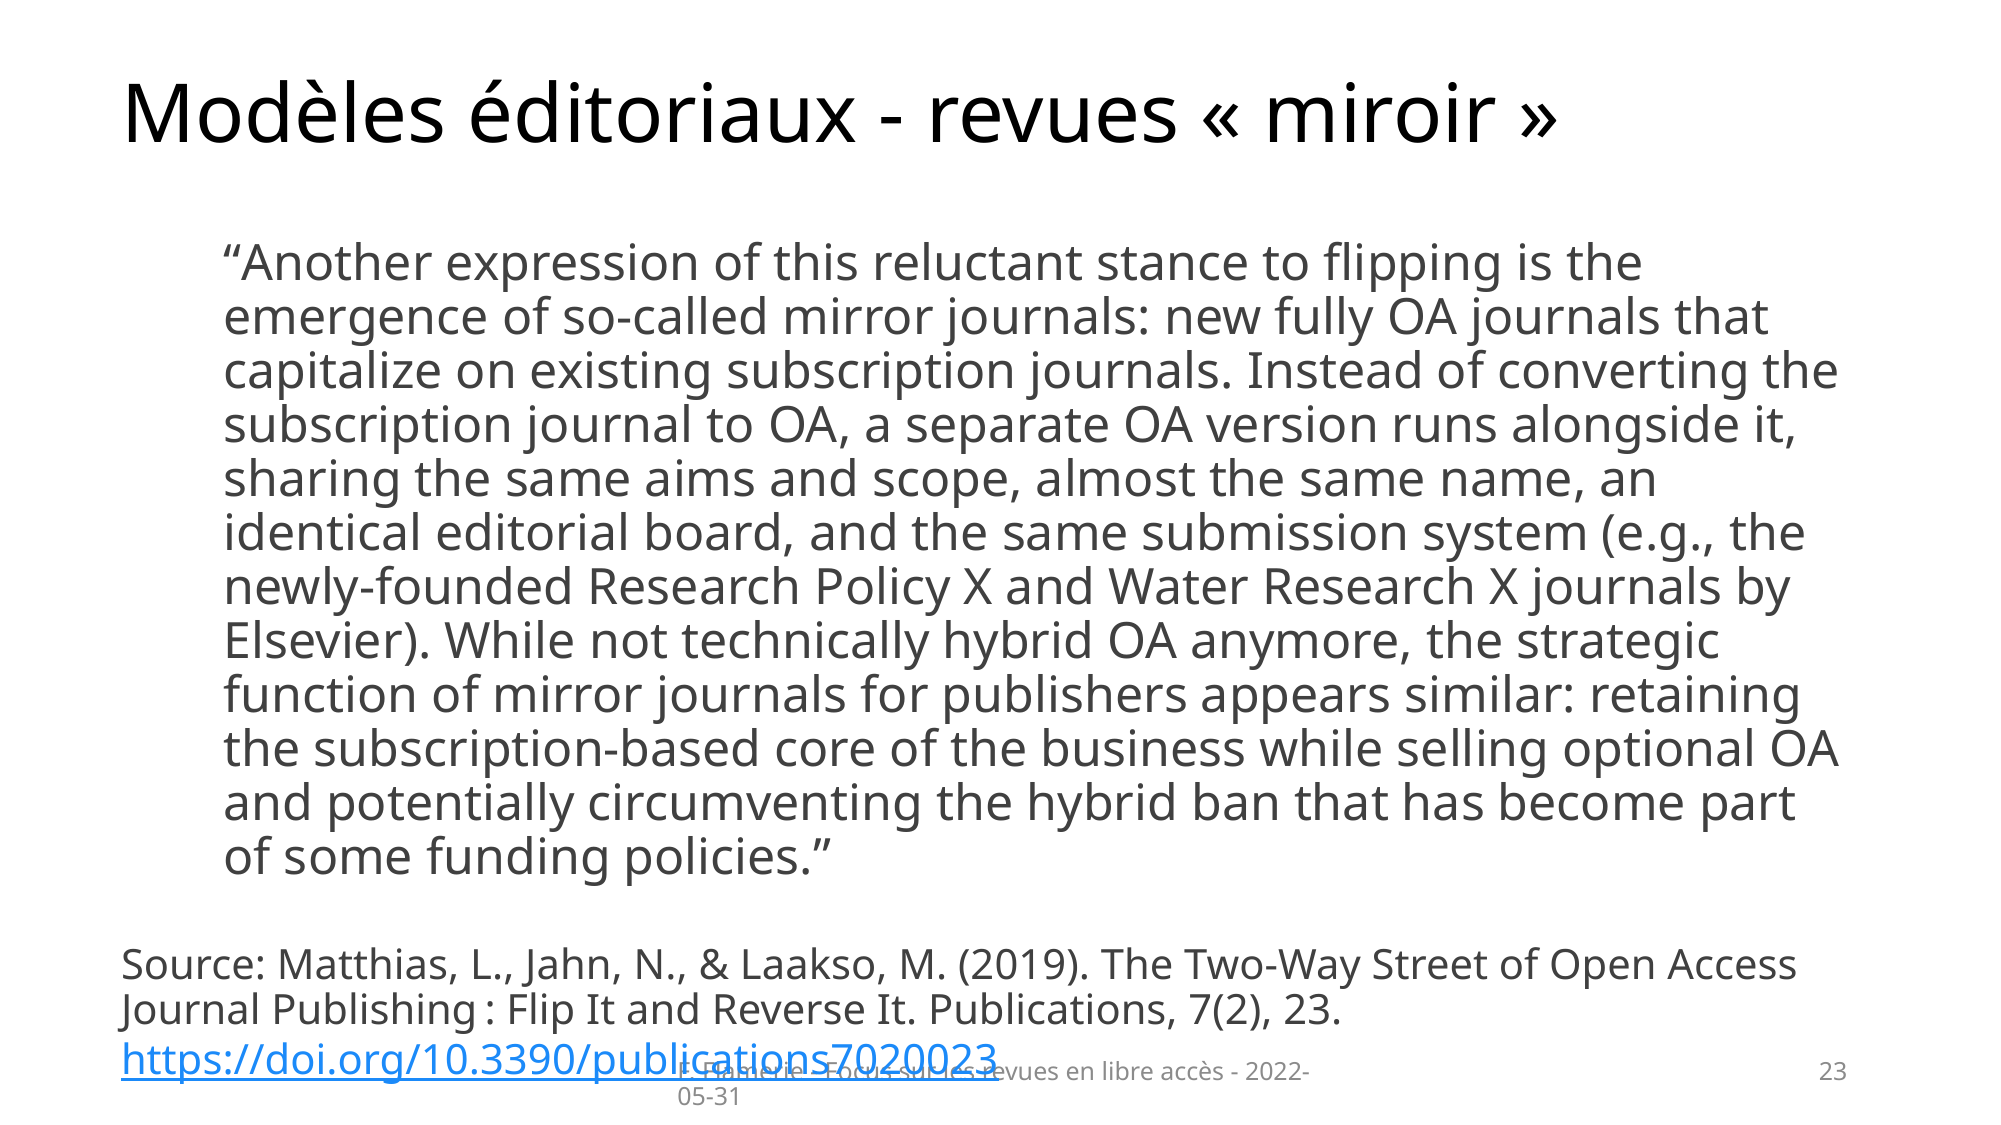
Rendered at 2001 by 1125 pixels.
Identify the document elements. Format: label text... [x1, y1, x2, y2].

title Modèles éditoriaux - revues « miroir » [106, 22, 1606, 211]
slide_number 23 [1412, 1042, 1863, 1103]
footer F. Flamerie - Focus sur les revues en libre accès - 2022-05-31 [662, 1042, 1338, 1103]
list “Another expression of this reluctant stance to flipping is the emergence of so-called mirror journals: new fully OA journals that capitalize on existing subscription journals. Instead of converting the subscription journal to OA, a separate OA version runs alongside it, sharing the same aims and scope, almost the same name, an identical editorial board, and the same submission system (e.g., the newly-founded Research Policy X and Water Research X journals by Elsevier). While not technically hybrid OA anymore, the strategic function of mirror journals for publishers appears similar: retaining the subscription-based core of the business while selling optional OA and potentially circumventing the hybrid ban that has become part of some funding policies.” Source: Matthias, L., Jahn, N., & Laakso, M. (2019). The Two-Way Street of Open Access Journal Publishing : Flip It and Reverse It. Publications, 7(2), 23. https://doi.org/10.3390/publications7020023 NB : Flipping = conversion en libre accès - exemple Nucleic Acids Research (OUP) [106, 229, 1872, 1077]
text_box [232, 2, 1768, 191]
